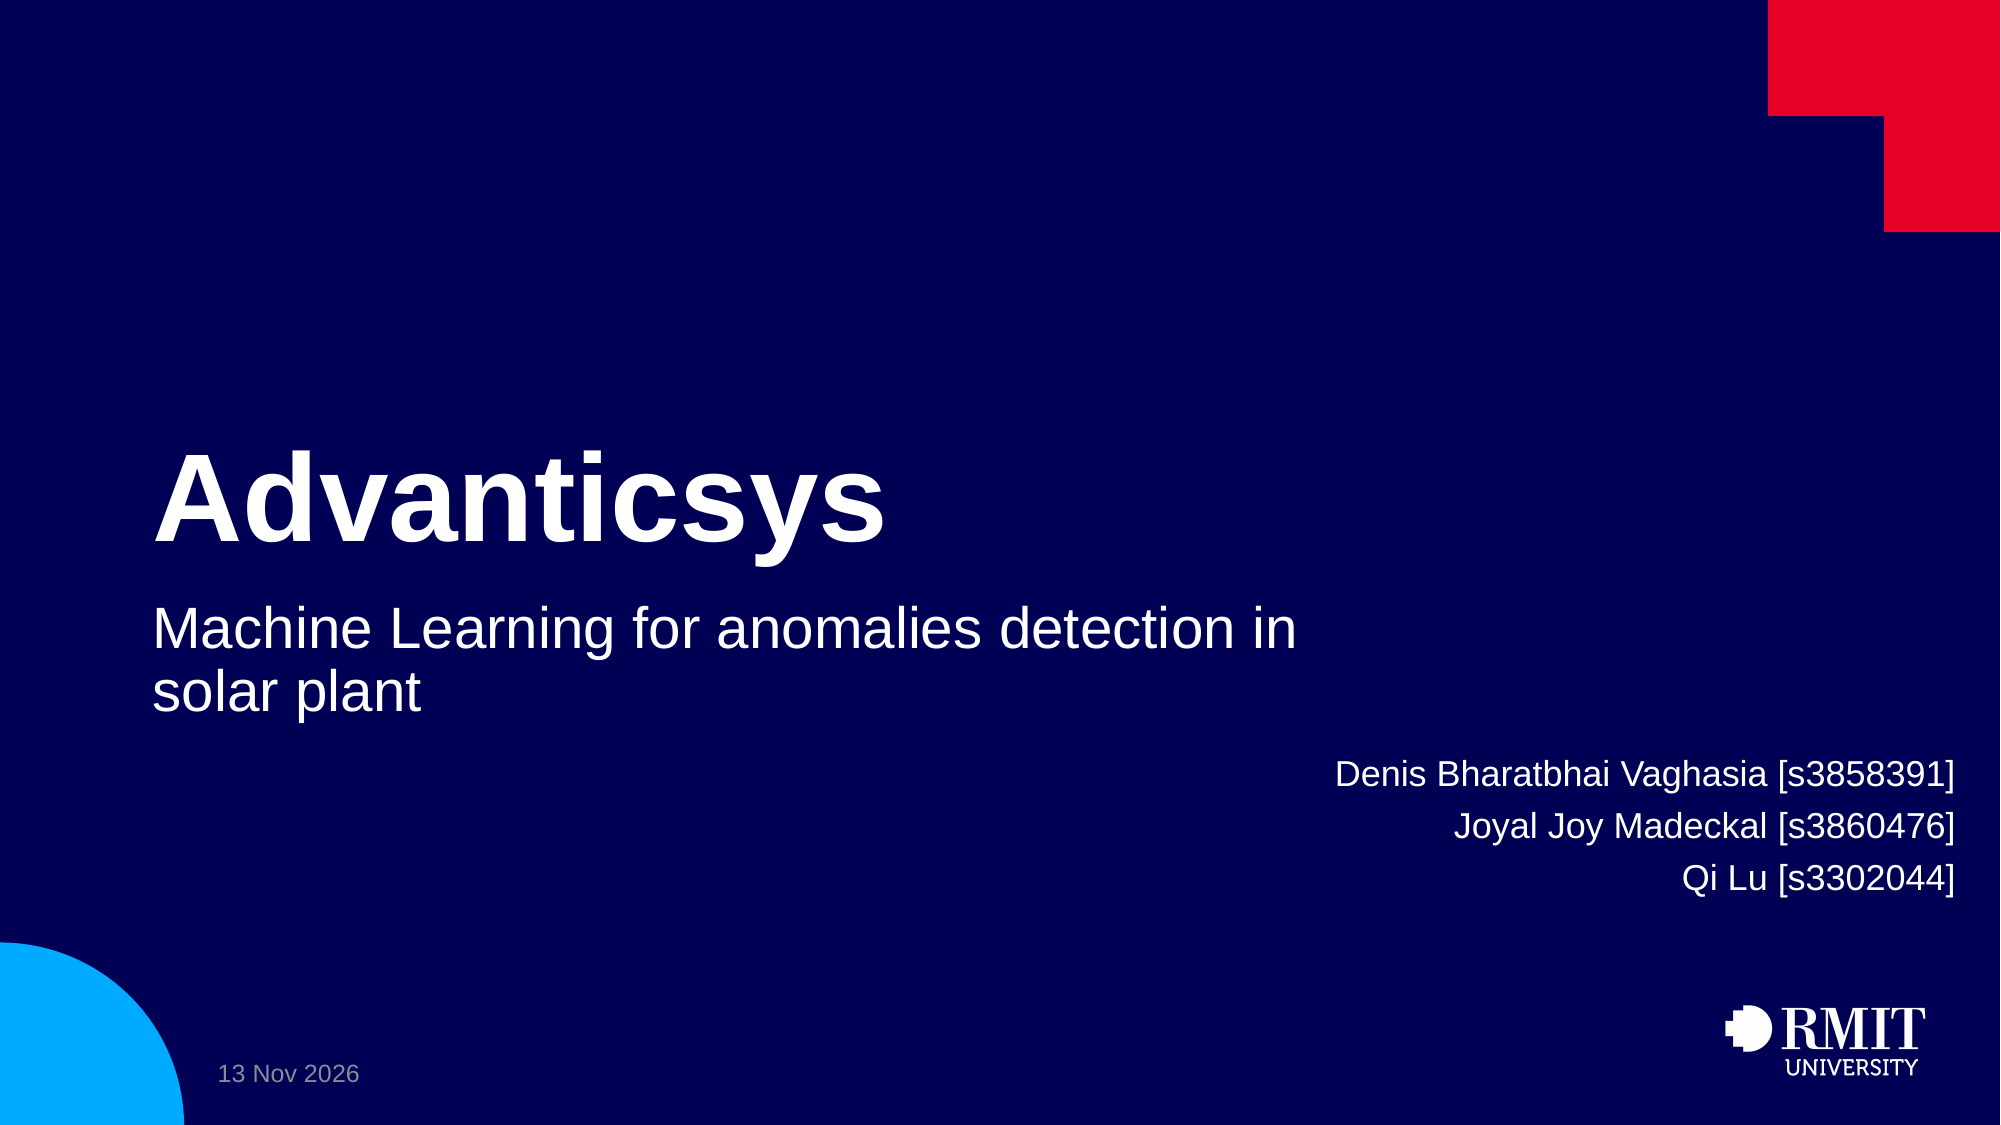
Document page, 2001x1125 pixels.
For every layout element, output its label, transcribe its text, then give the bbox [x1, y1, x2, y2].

slide_number 31-May-23 [202, 1042, 653, 1103]
subtitle Machine Learning for anomalies detection in solar plant [137, 590, 1360, 749]
title Advanticsys [137, 184, 1360, 576]
picture [1705, 987, 1945, 1096]
text_box Denis Bharatbhai Vaghasia [s3858391] Joyal Joy Madeckal [s3860476] Qi Lu [s3302044] [748, 748, 1971, 906]
